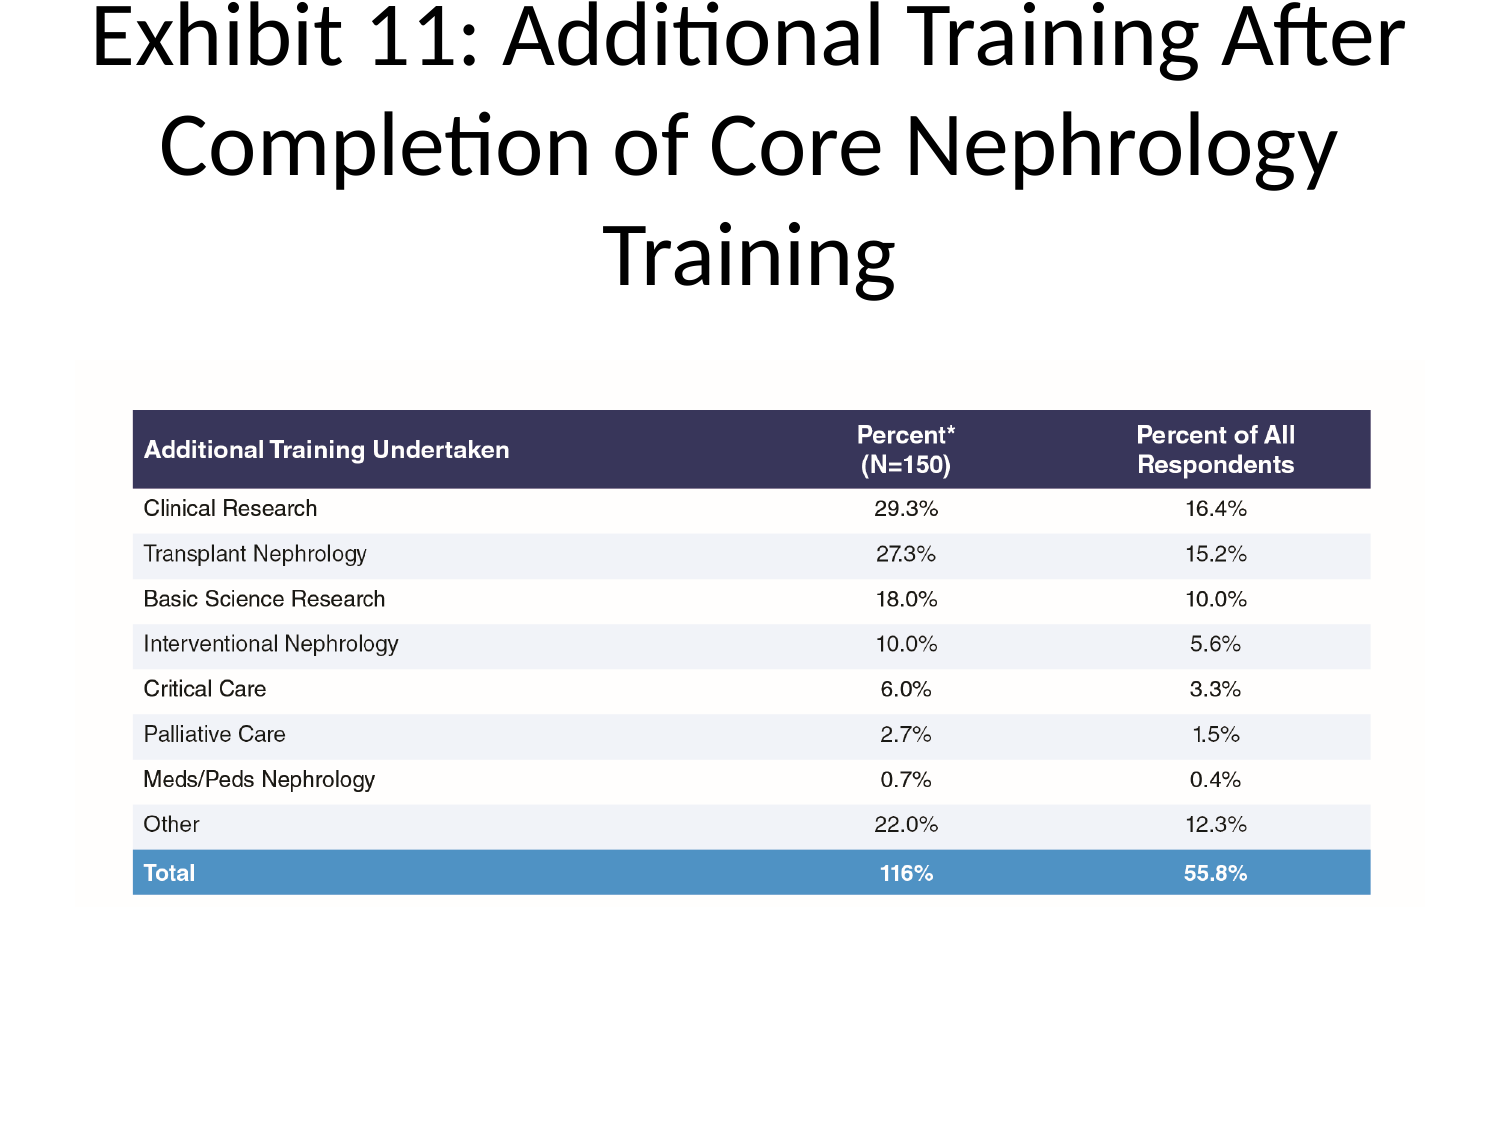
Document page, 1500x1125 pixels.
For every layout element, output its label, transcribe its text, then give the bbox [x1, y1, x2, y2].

picture [74, 360, 1426, 907]
title Exhibit 11: Additional Training After Completion of Core Nephrology Training [75, 45, 1425, 233]
